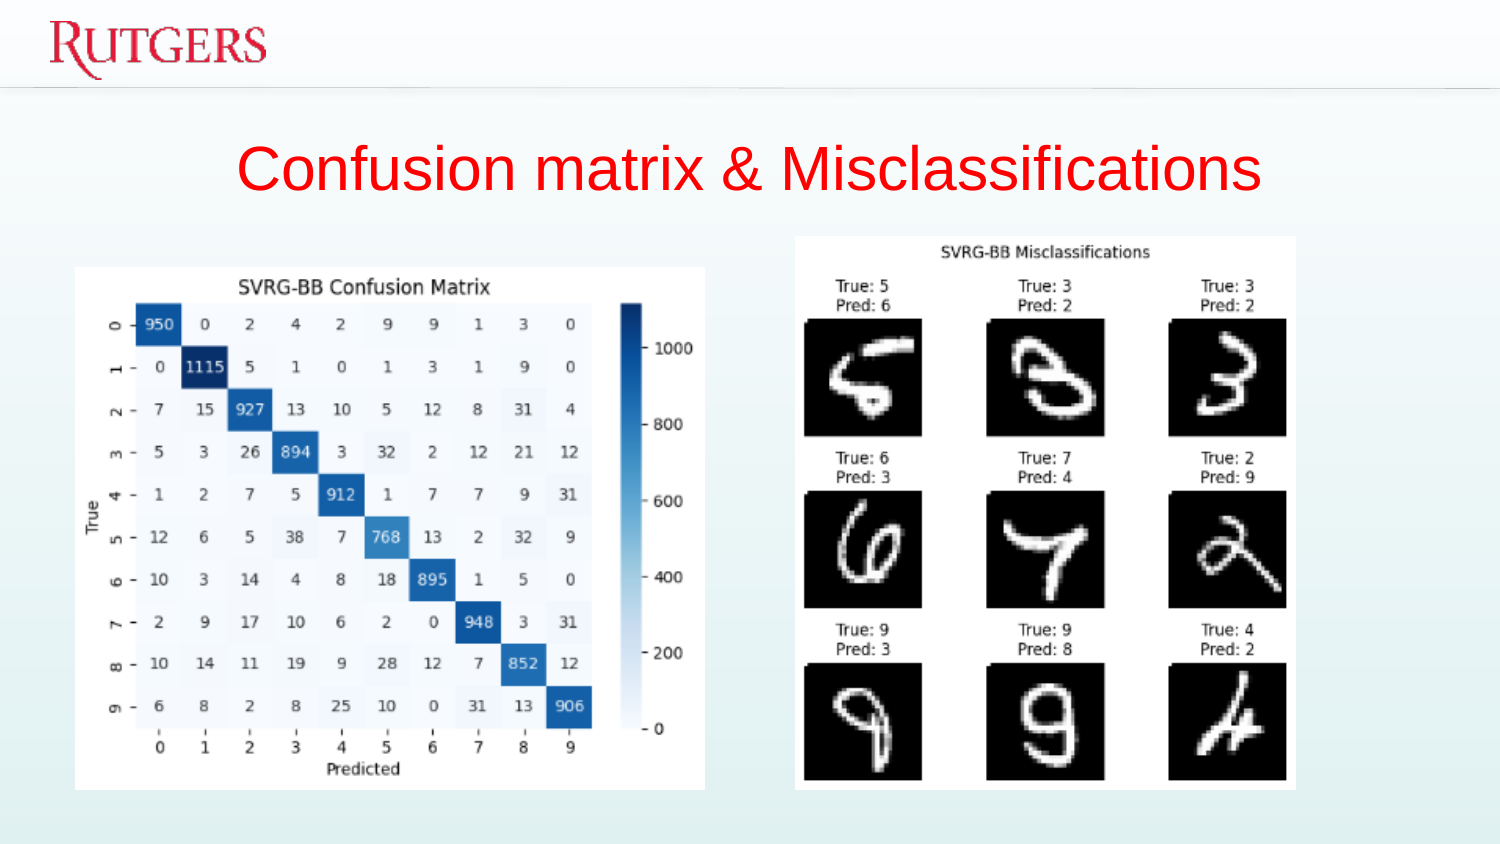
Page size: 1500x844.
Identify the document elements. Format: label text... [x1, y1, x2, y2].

picture [795, 236, 1296, 791]
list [74, 267, 705, 791]
title Confusion matrix & Misclassifications [75, 116, 1425, 216]
picture [50, 21, 266, 80]
